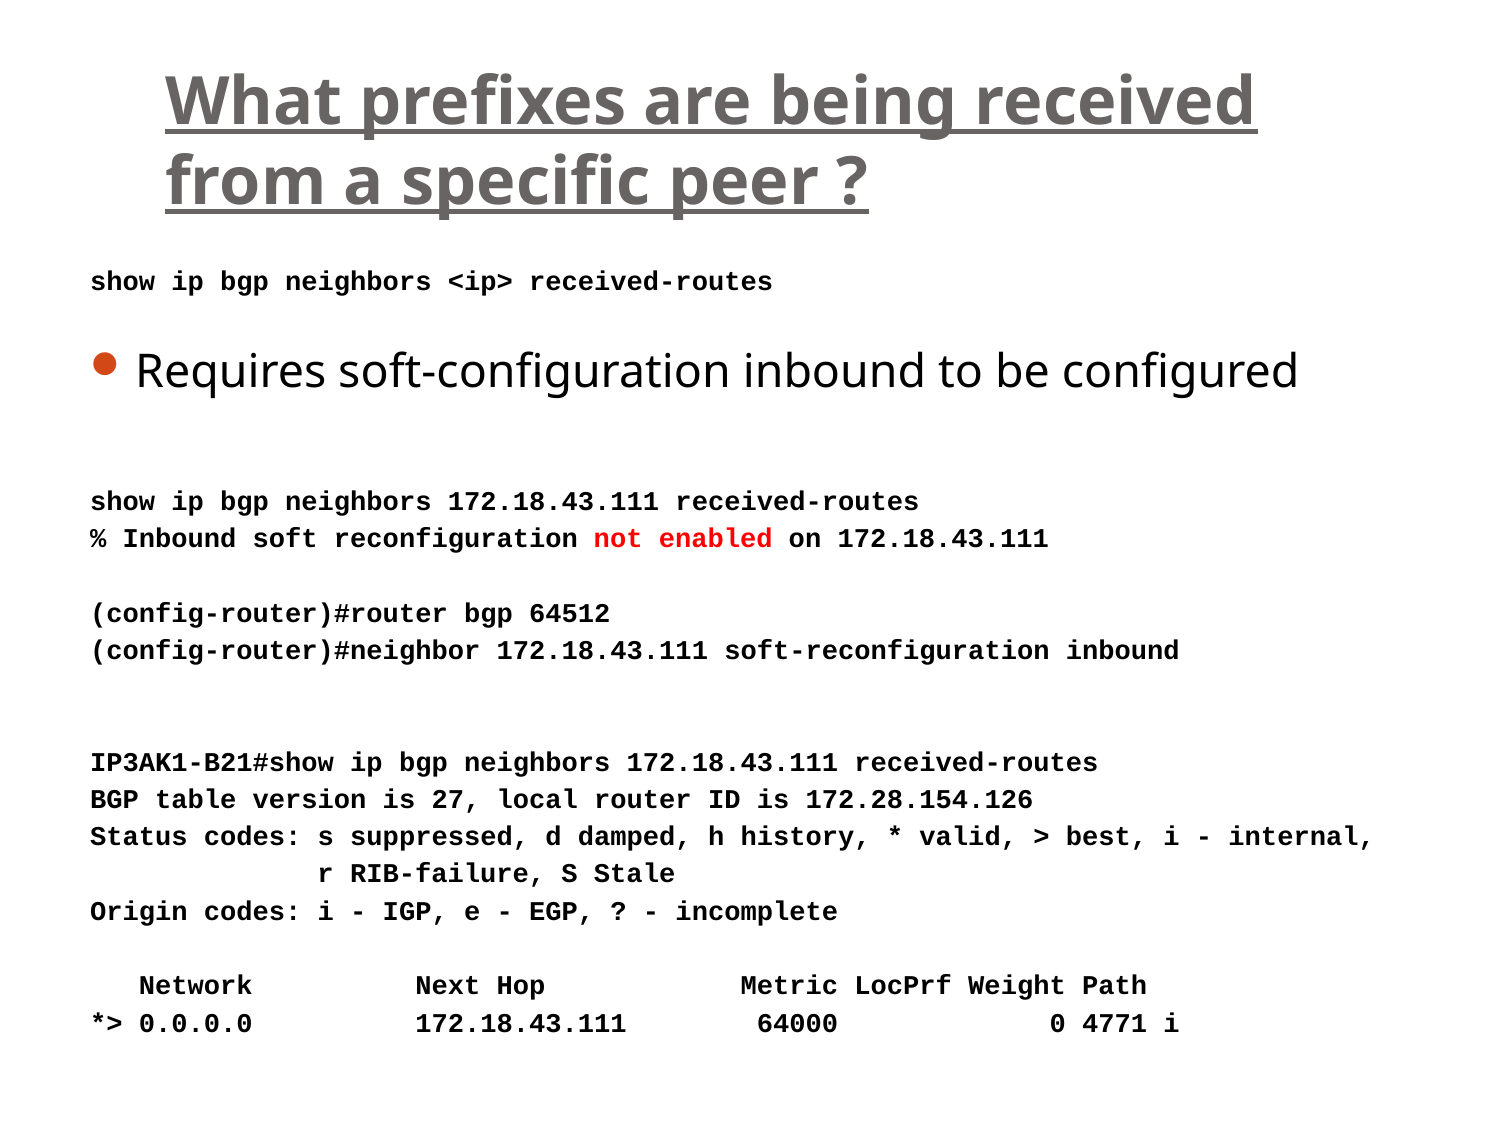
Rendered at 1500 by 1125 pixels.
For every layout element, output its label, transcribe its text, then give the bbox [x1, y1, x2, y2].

list show ip bgp neighbors <ip> received-routes Requires soft-configuration inbound to be configured show ip bgp neighbors 172.18.43.111 received-routes % Inbound soft reconfiguration not enabled on 172.18.43.111 (config-router)#router bgp 64512 (config-router)#neighbor 172.18.43.111 soft-reconfiguration inbound IP3AK1-B21#show ip bgp neighbors 172.18.43.111 received-routes BGP table version is 27, local router ID is 172.28.154.126 Status codes: s suppressed, d damped, h history, * valid, > best, i - internal, r RIB-failure, S Stale Origin codes: i - IGP, e - EGP, ? - incomplete Network Next Hop Metric LocPrf Weight Path *> 0.0.0.0 172.18.43.111 64000 0 4771 i [75, 262, 1425, 1047]
title What prefixes are being received from a specific peer ? [150, 45, 1425, 233]
